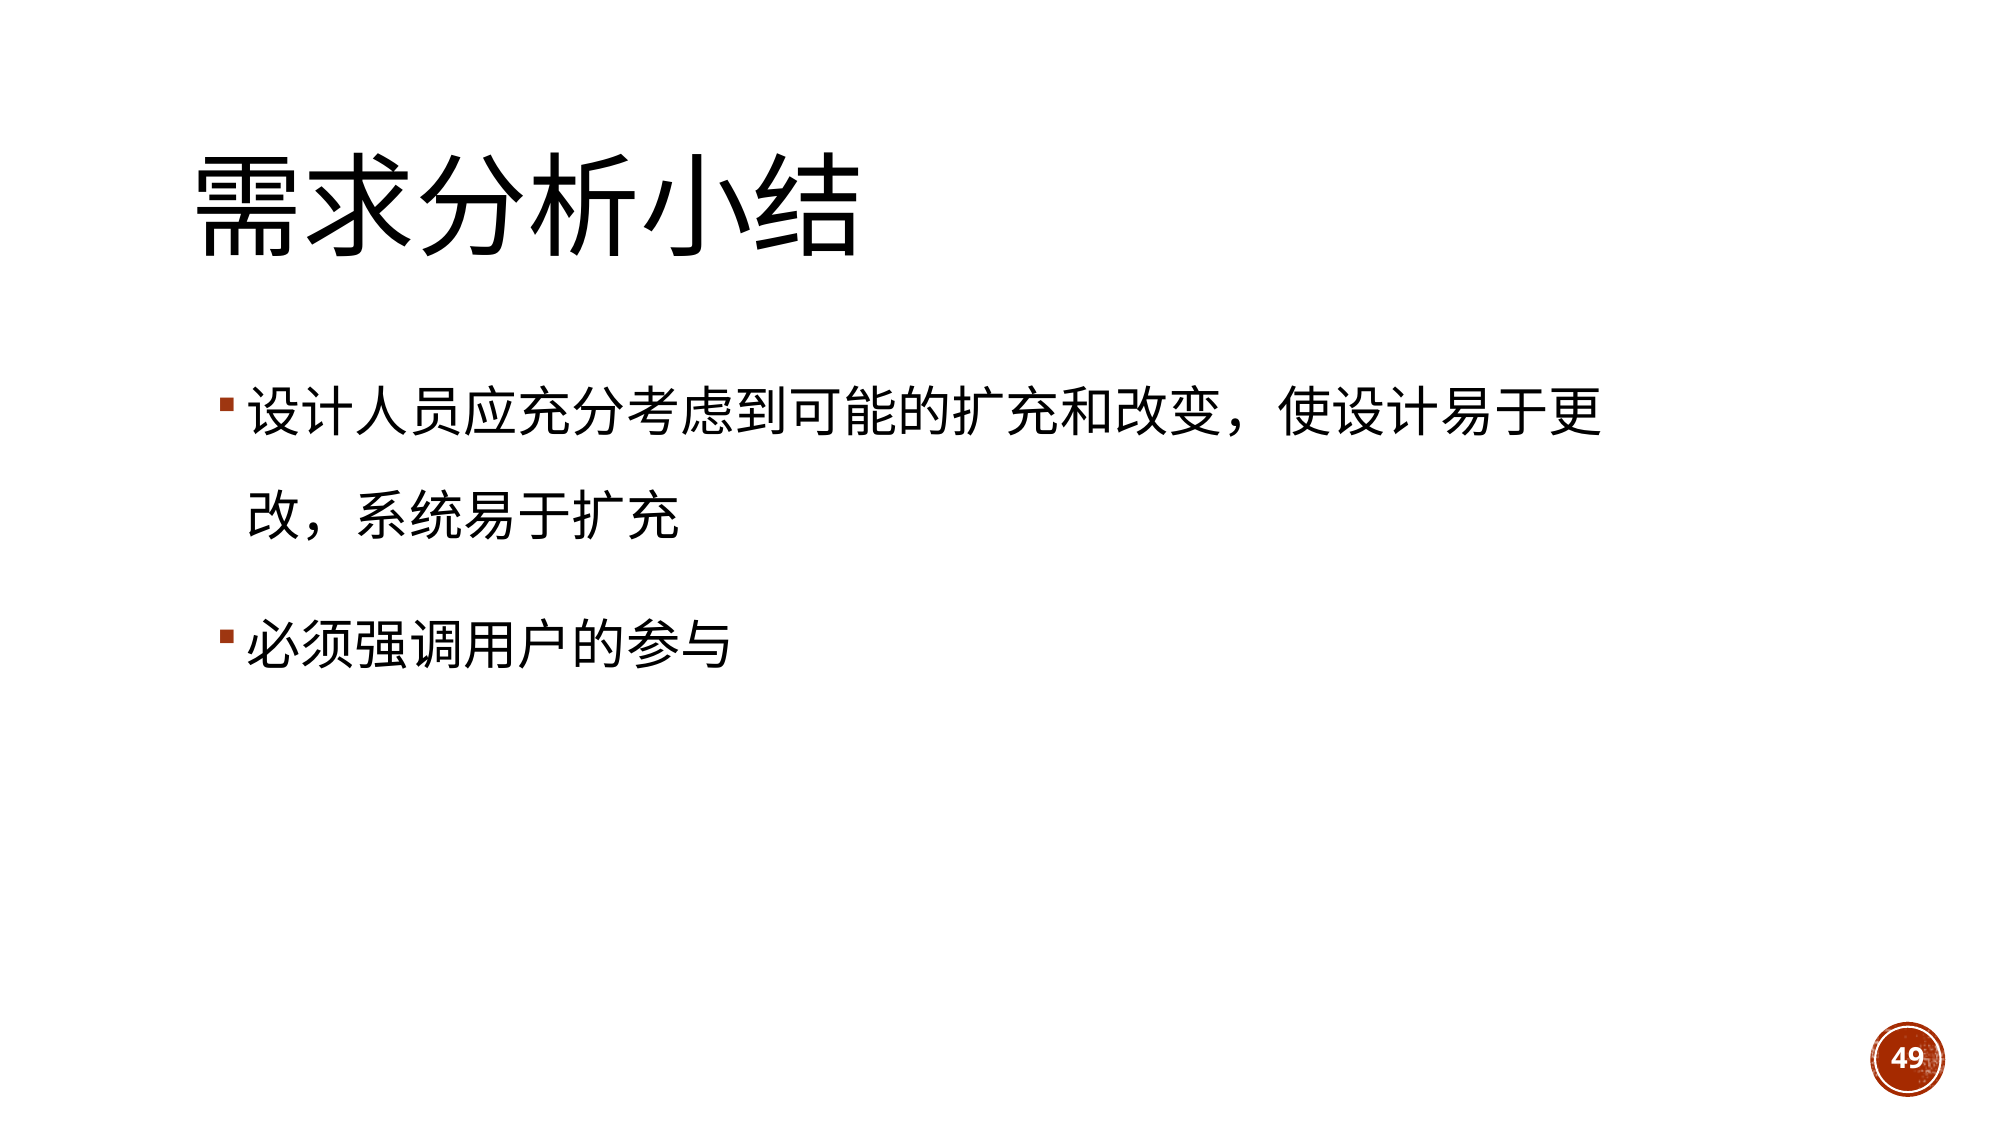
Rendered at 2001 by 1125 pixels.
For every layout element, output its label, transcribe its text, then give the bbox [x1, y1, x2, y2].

title 需求分析小结 [175, 79, 1826, 344]
slide_number 49 [1855, 1028, 1961, 1089]
list 设计人员应充分考虑到可能的扩充和改变，使设计易于更改，系统易于扩充 必须强调用户的参与 [201, 331, 1621, 1006]
